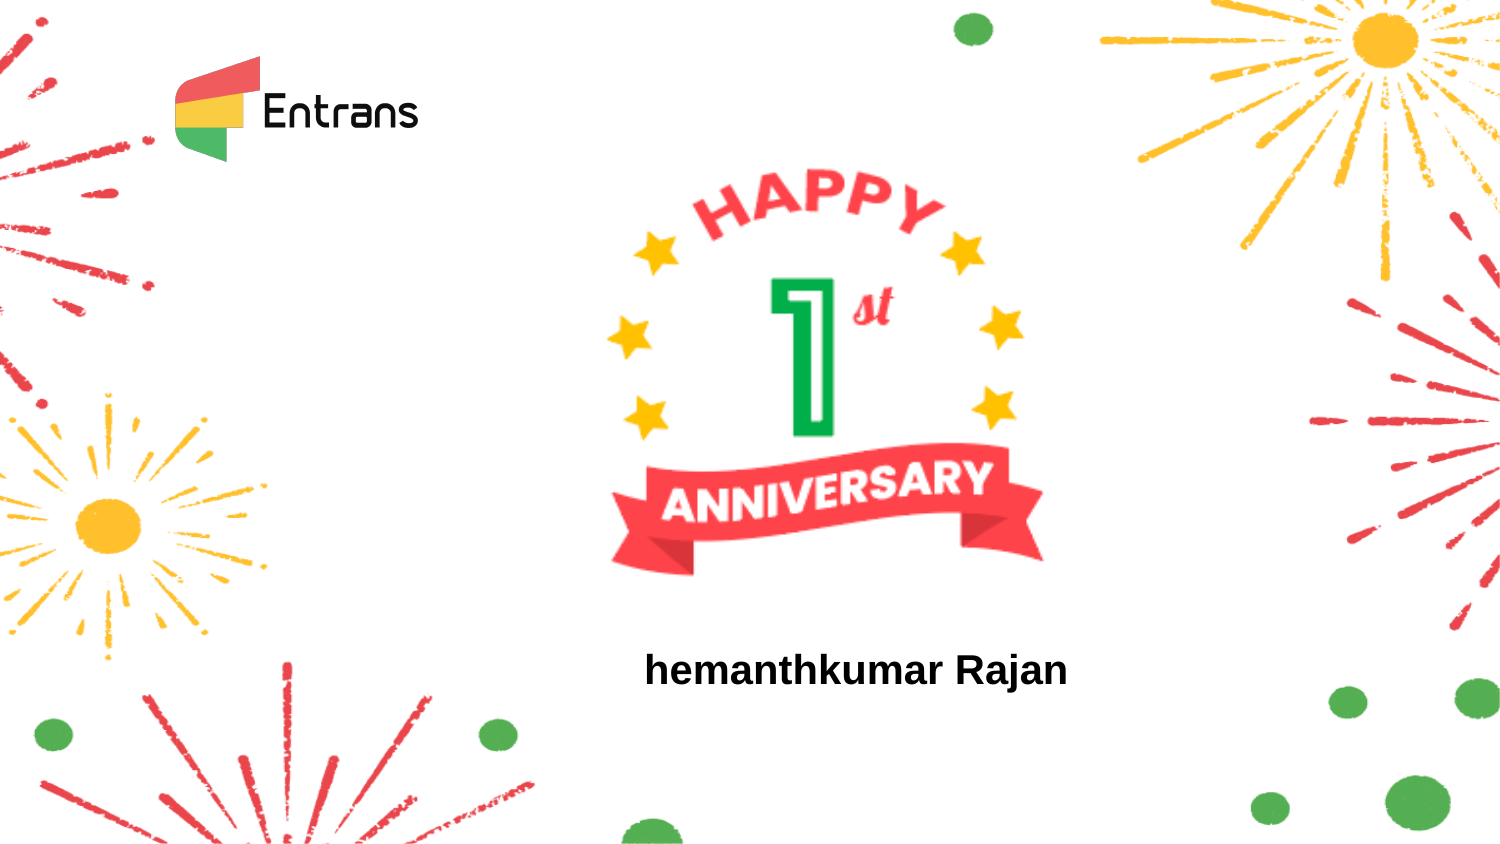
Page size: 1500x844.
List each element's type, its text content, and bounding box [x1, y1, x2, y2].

text_box hemanthkumar Rajan [562, 635, 1084, 701]
picture [0, 0, 1500, 844]
